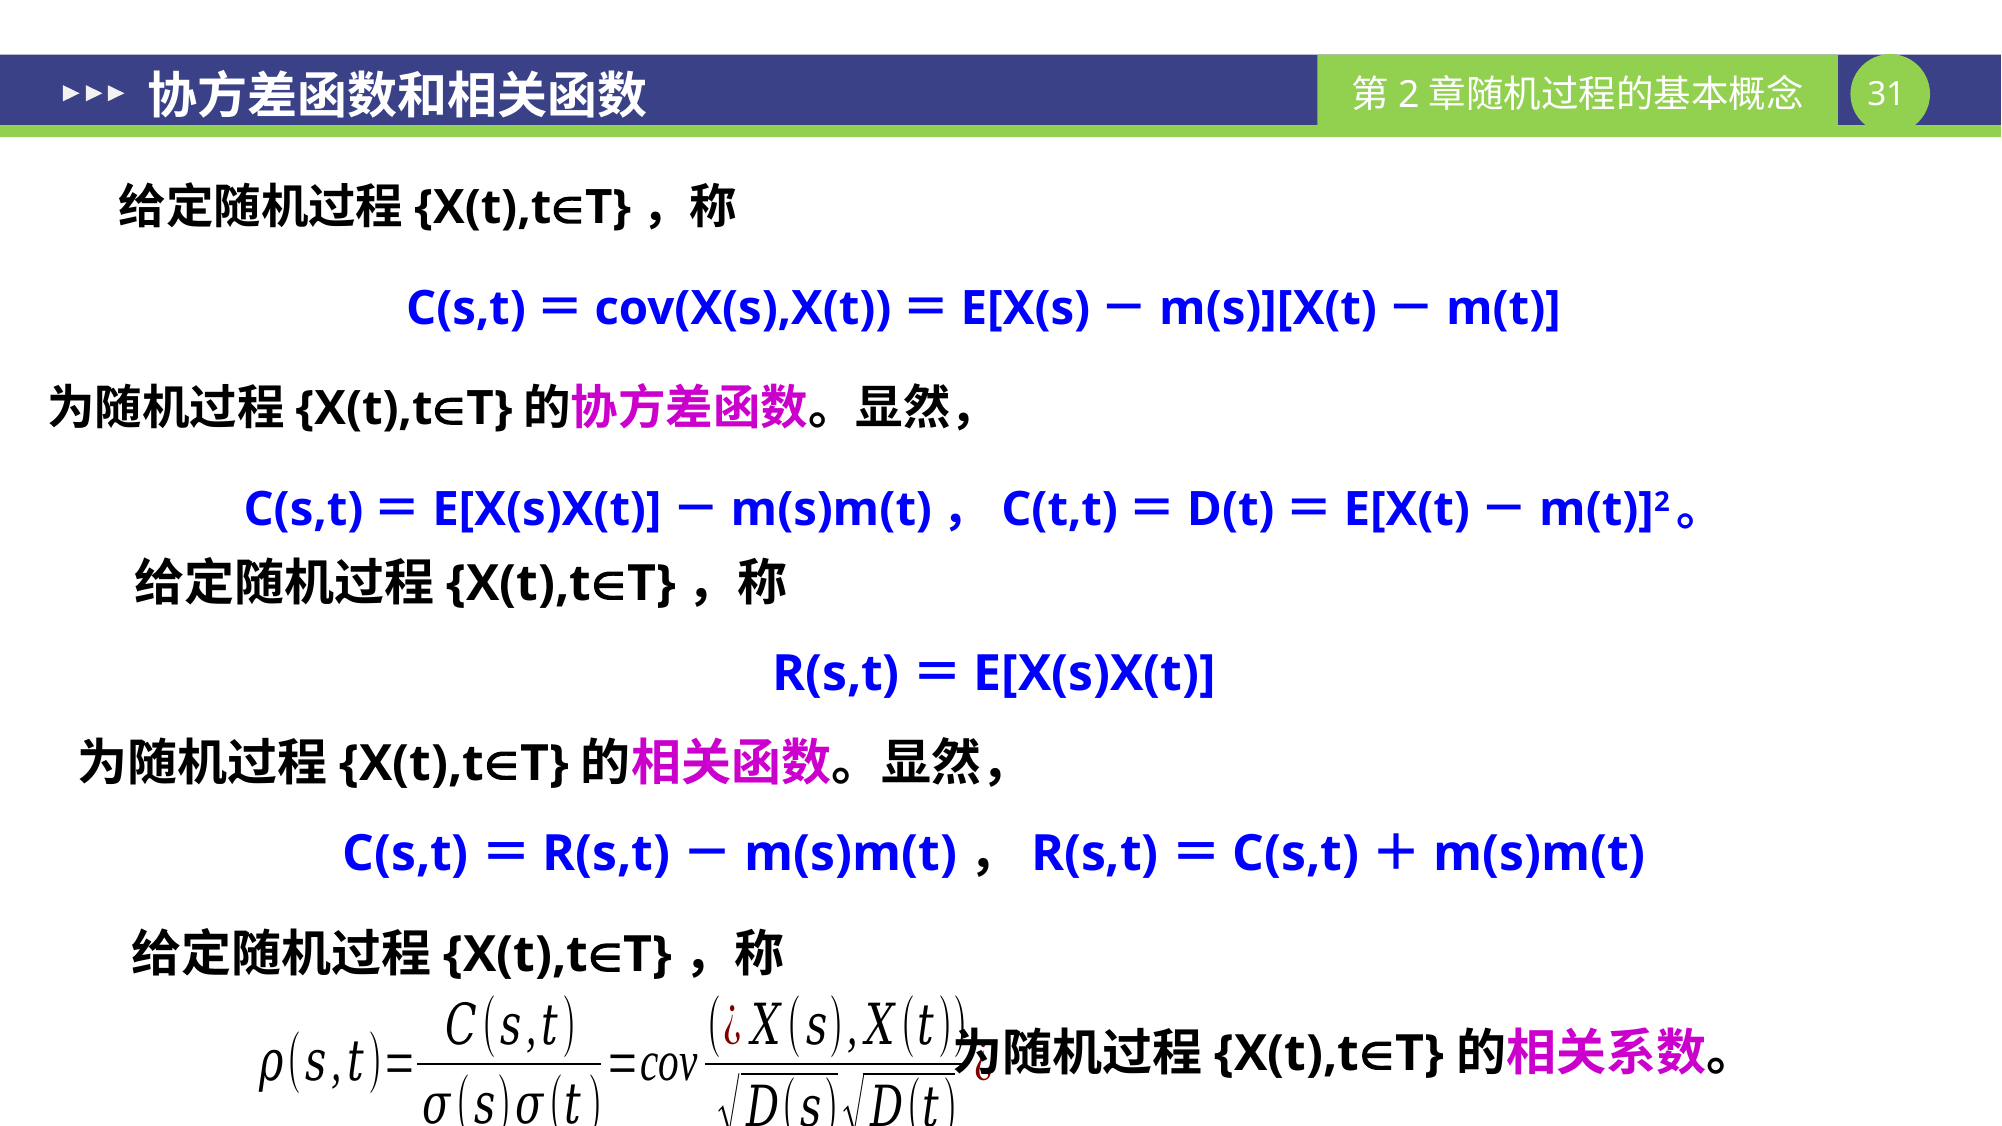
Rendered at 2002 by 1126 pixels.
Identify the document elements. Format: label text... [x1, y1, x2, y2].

list 给定随机过程{X(t),tT}，称 C(s,t)＝cov(X(s),X(t))＝E[X(s)－m(s)][X(t)－m(t)] 为随机过程{X(t),tT}的协方差函数。显然， C(s,t)＝E[X(s)X(t)]－m(s)m(t)，C(t,t)＝D(t)＝E[X(t)－m(t)]2。 [27, 132, 1940, 545]
text_box 为随机过程{X(t),tT}的相关系数。 [938, 1012, 1745, 1088]
text_box 给定随机过程{X(t),tT}，称 R(s,t)＝E[X(s)X(t)] 为随机过程{X(t),tT}的相关函数。显然， C(s,t)＝R(s,t)－m(s)m(t)，R(s,t)＝C(s,t)＋m(s)m(t) [62, 512, 1926, 888]
title 协方差函数和相关函数 [127, 57, 1003, 129]
text_box 给定随机过程{X(t),tT}，称 [59, 914, 965, 990]
